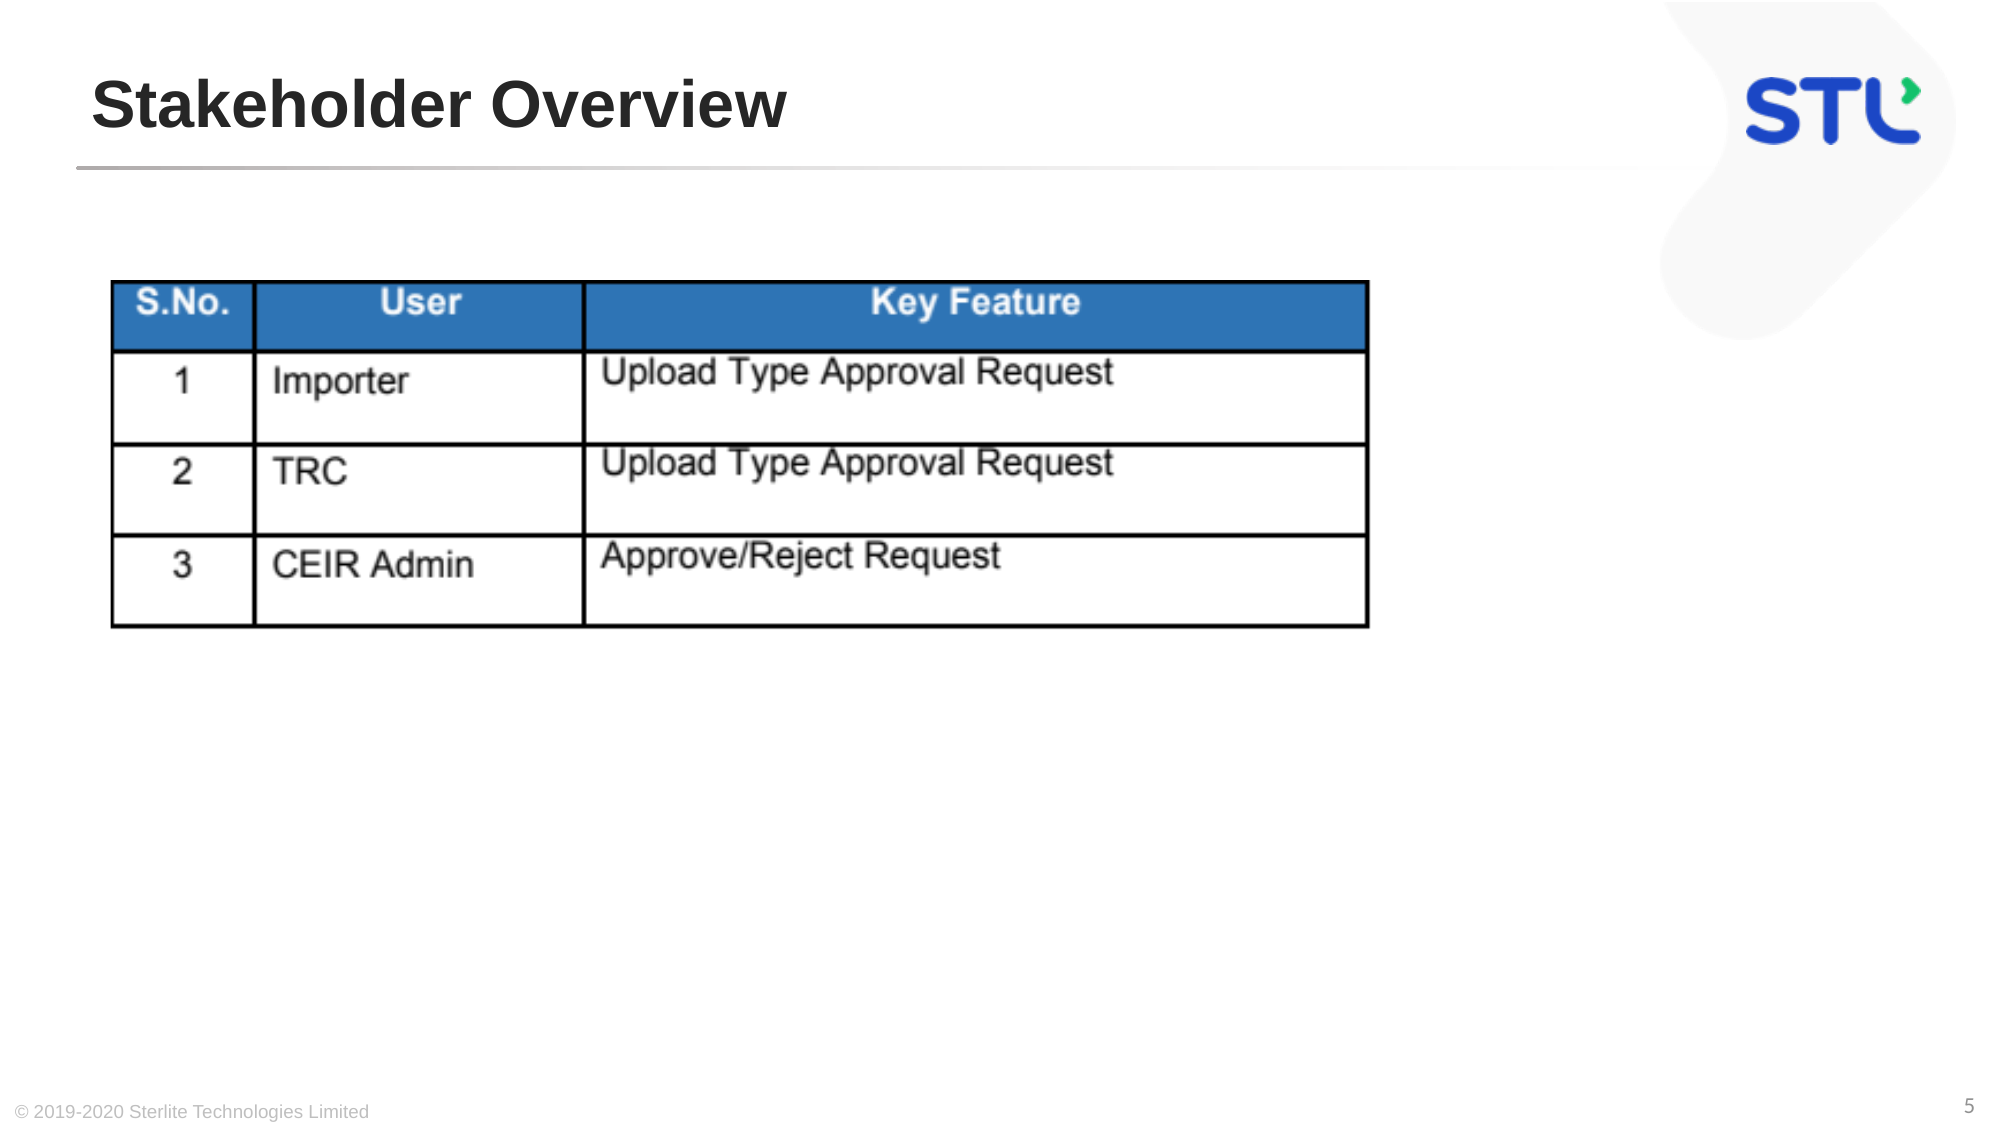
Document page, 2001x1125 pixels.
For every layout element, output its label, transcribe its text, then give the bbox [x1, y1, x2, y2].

slide_number 5 [1955, 1083, 1997, 1122]
picture [1746, 77, 1921, 145]
title Stakeholder Overview [76, 35, 1564, 167]
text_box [110, 279, 1442, 695]
footer © 2019-2020 Sterlite Technologies Limited [0, 1083, 455, 1125]
